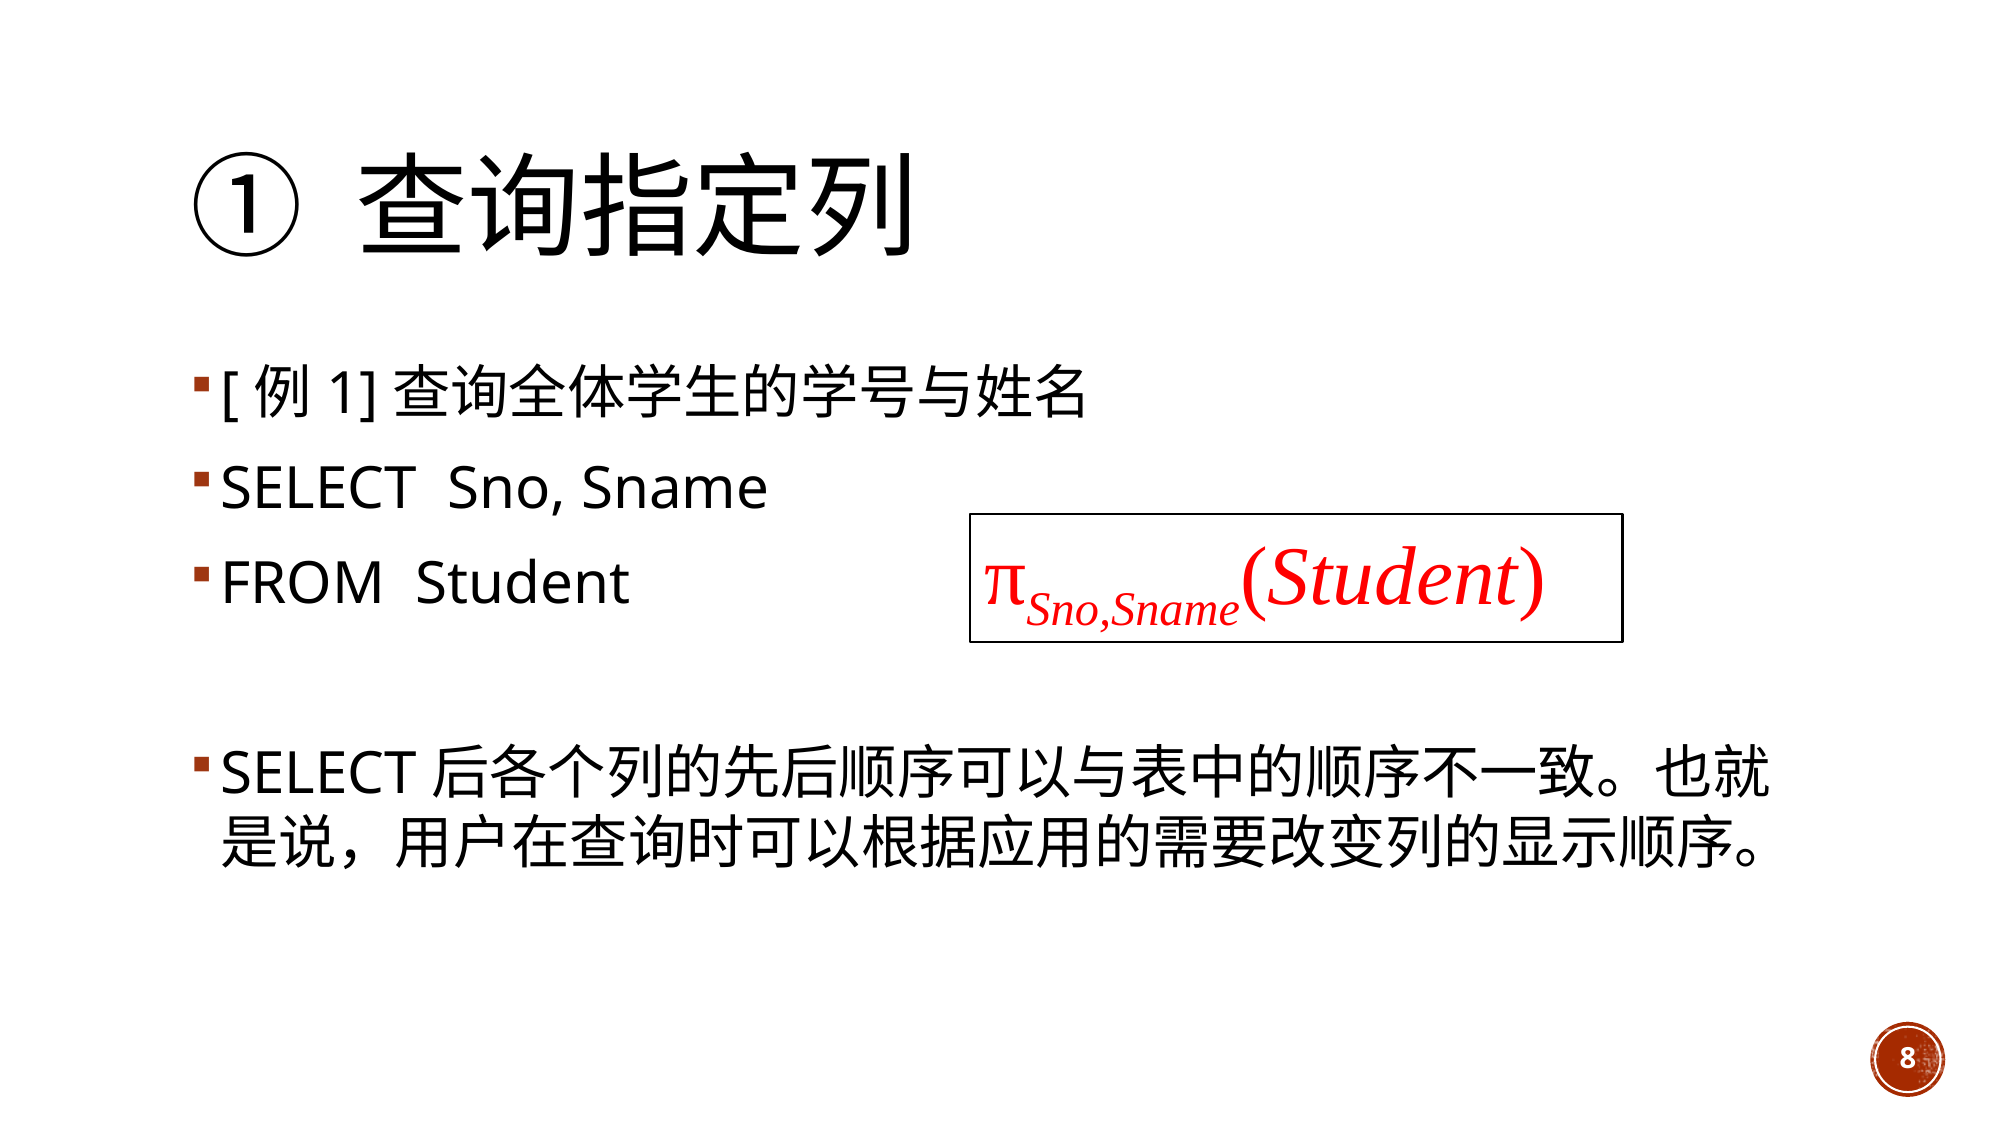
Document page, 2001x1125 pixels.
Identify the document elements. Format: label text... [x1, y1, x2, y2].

text_box πSno,Sname(Student) [969, 513, 1624, 643]
title ① 查询指定列 [175, 79, 1826, 344]
list [例1]查询全体学生的学号与姓名 SELECT Sno, Sname FROM Student SELECT后各个列的先后顺序可以与表中的顺序不一致。也就是说，用户在查询时可以根据应用的需要改变列的显示顺序。 [175, 348, 1826, 1013]
slide_number 8 [1855, 1028, 1961, 1089]
